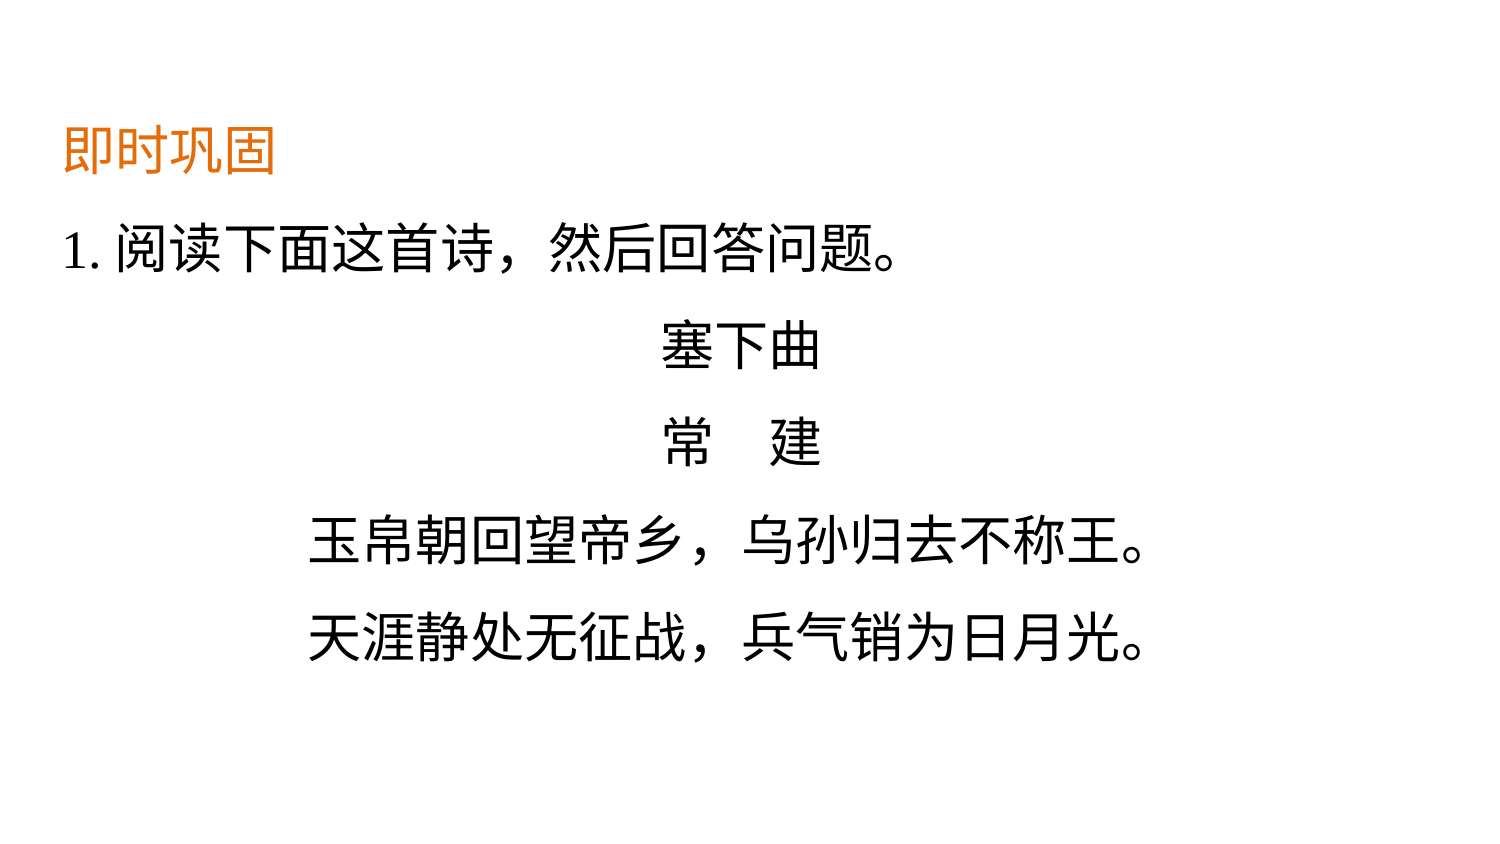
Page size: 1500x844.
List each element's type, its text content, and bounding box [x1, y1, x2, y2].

text_box 即时巩固 1.阅读下面这首诗，然后回答问题。 塞下曲 常 建 玉帛朝回望帝乡，乌孙归去不称王。 天涯静处无征战，兵气销为日月光。 [46, 76, 1437, 676]
